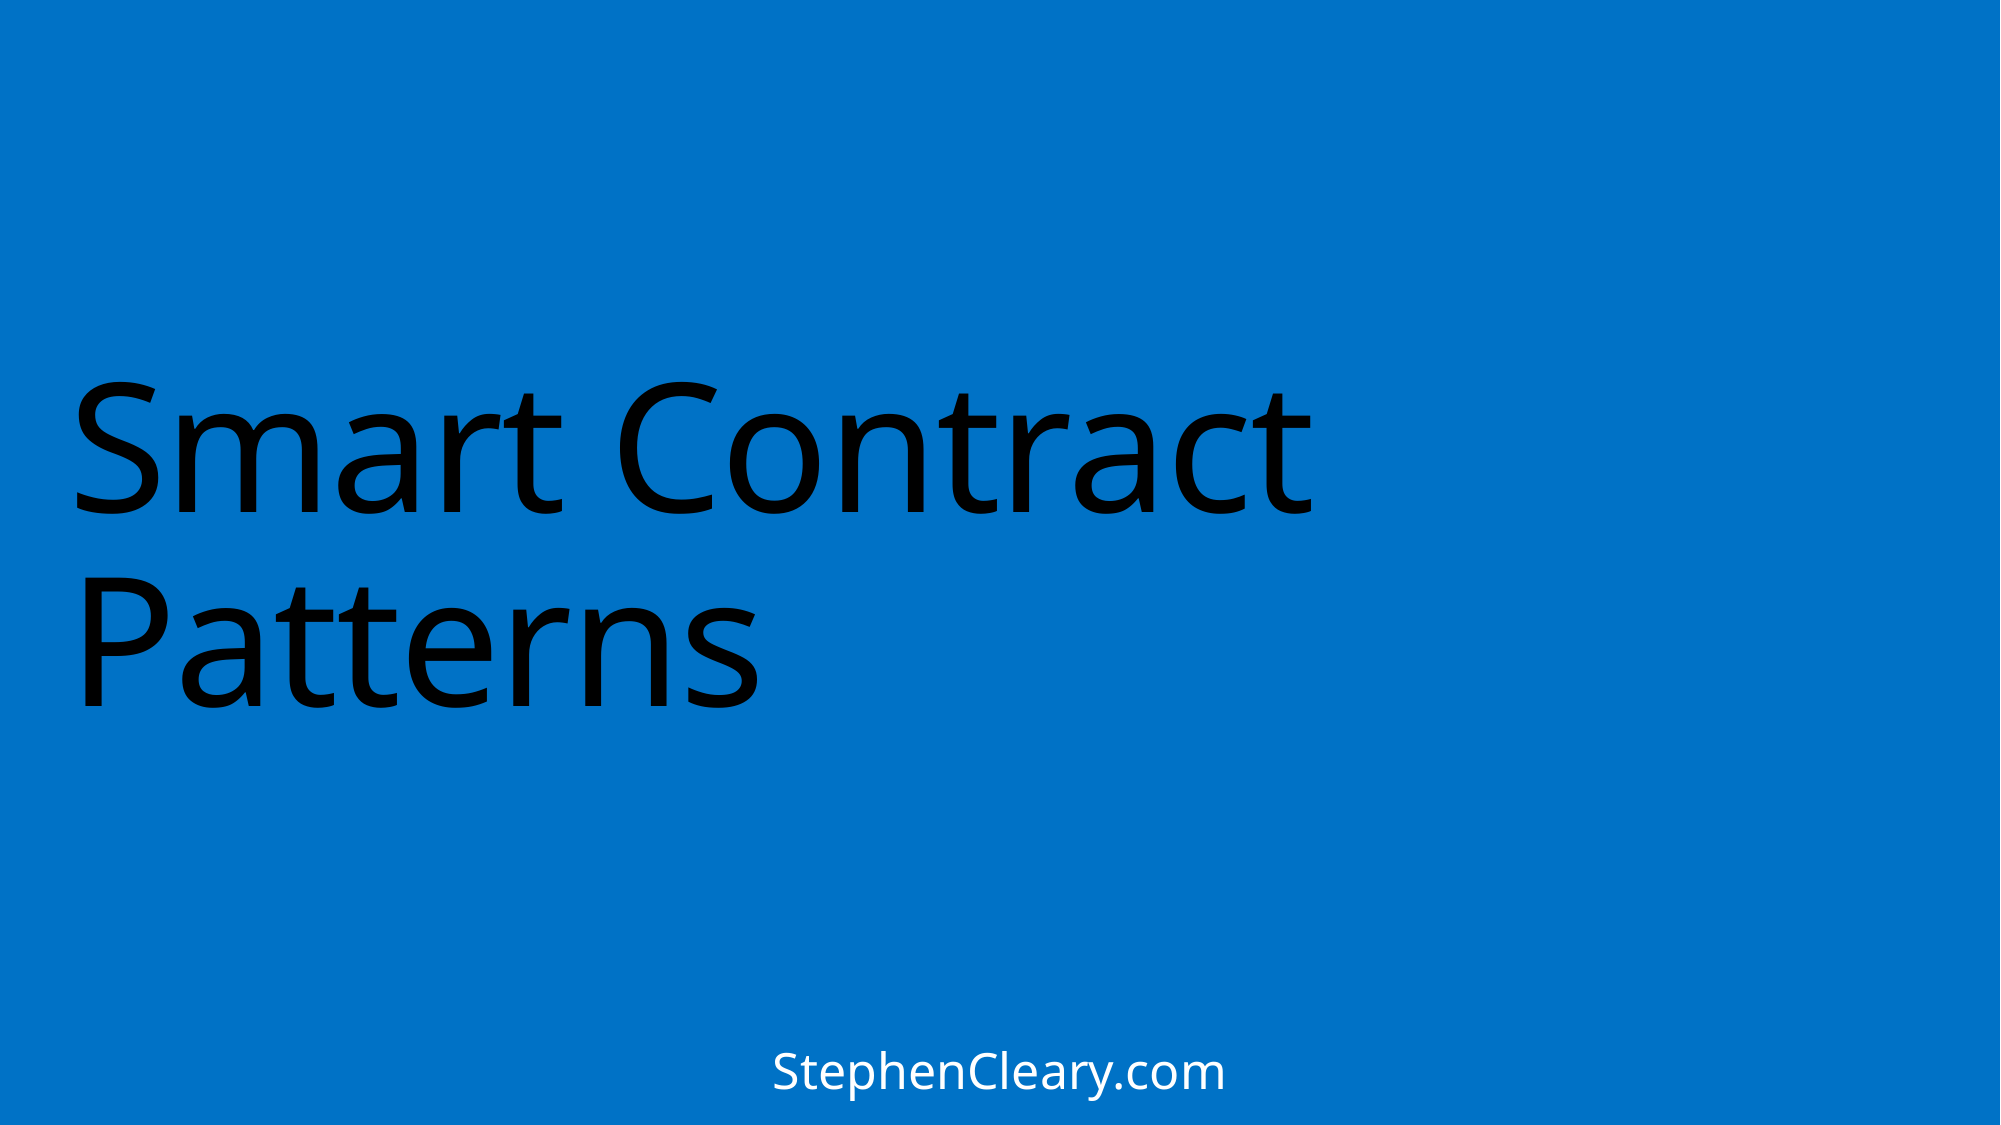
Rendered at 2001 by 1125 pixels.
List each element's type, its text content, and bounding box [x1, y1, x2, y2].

title Smart Contract Patterns [44, 341, 1956, 637]
